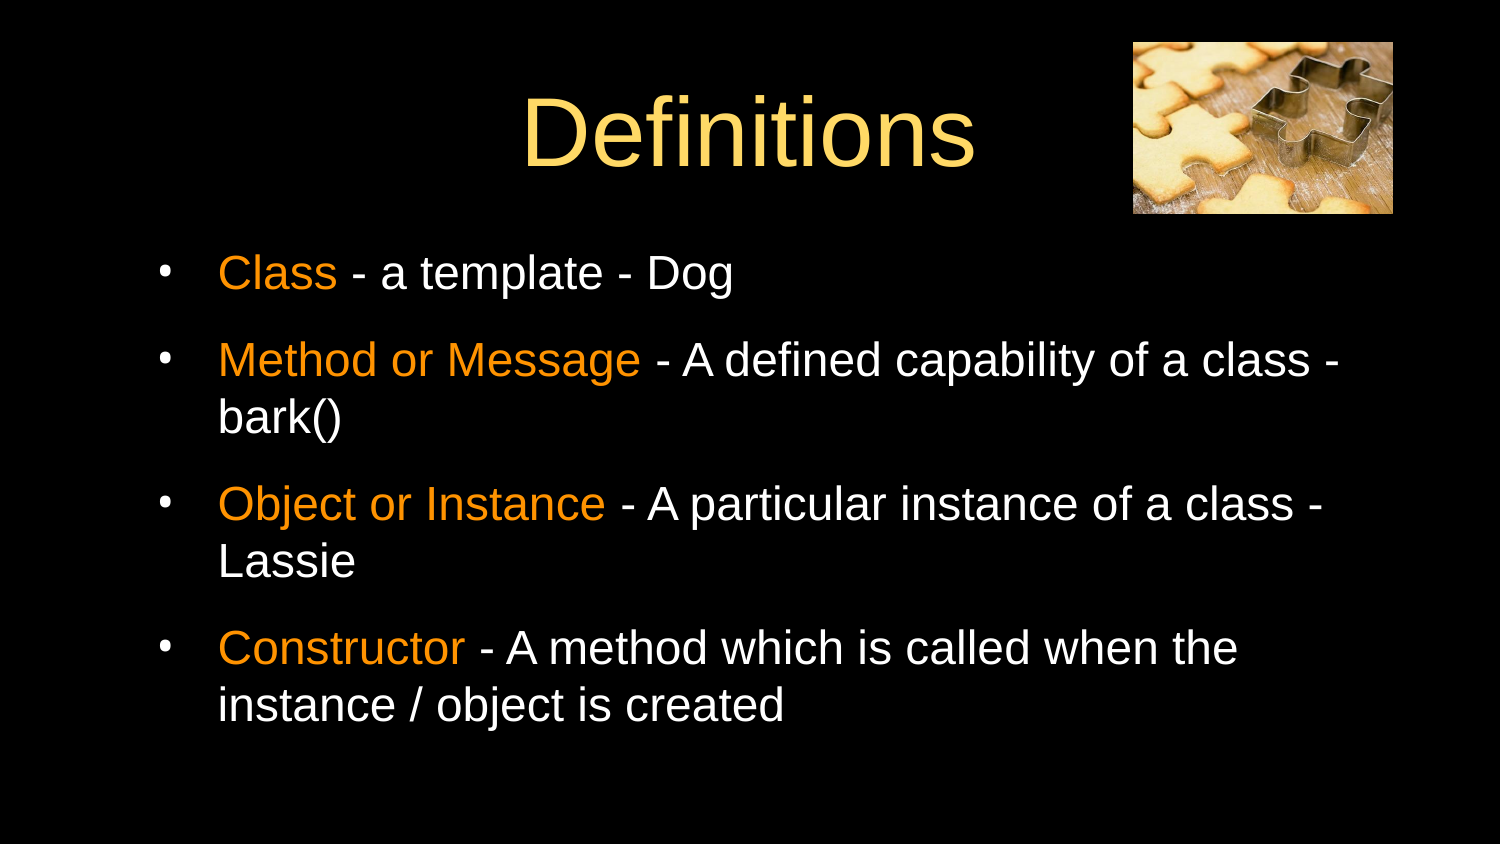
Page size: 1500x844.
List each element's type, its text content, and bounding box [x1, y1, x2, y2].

picture [1133, 42, 1394, 214]
list Class - a template - Dog Method or Message - A defined capability of a class - bark() Object or Instance - A particular instance of a class - Lassie Constructor - A method which is called when the instance / object is created [139, 239, 1360, 734]
title Definitions [139, 21, 1360, 233]
